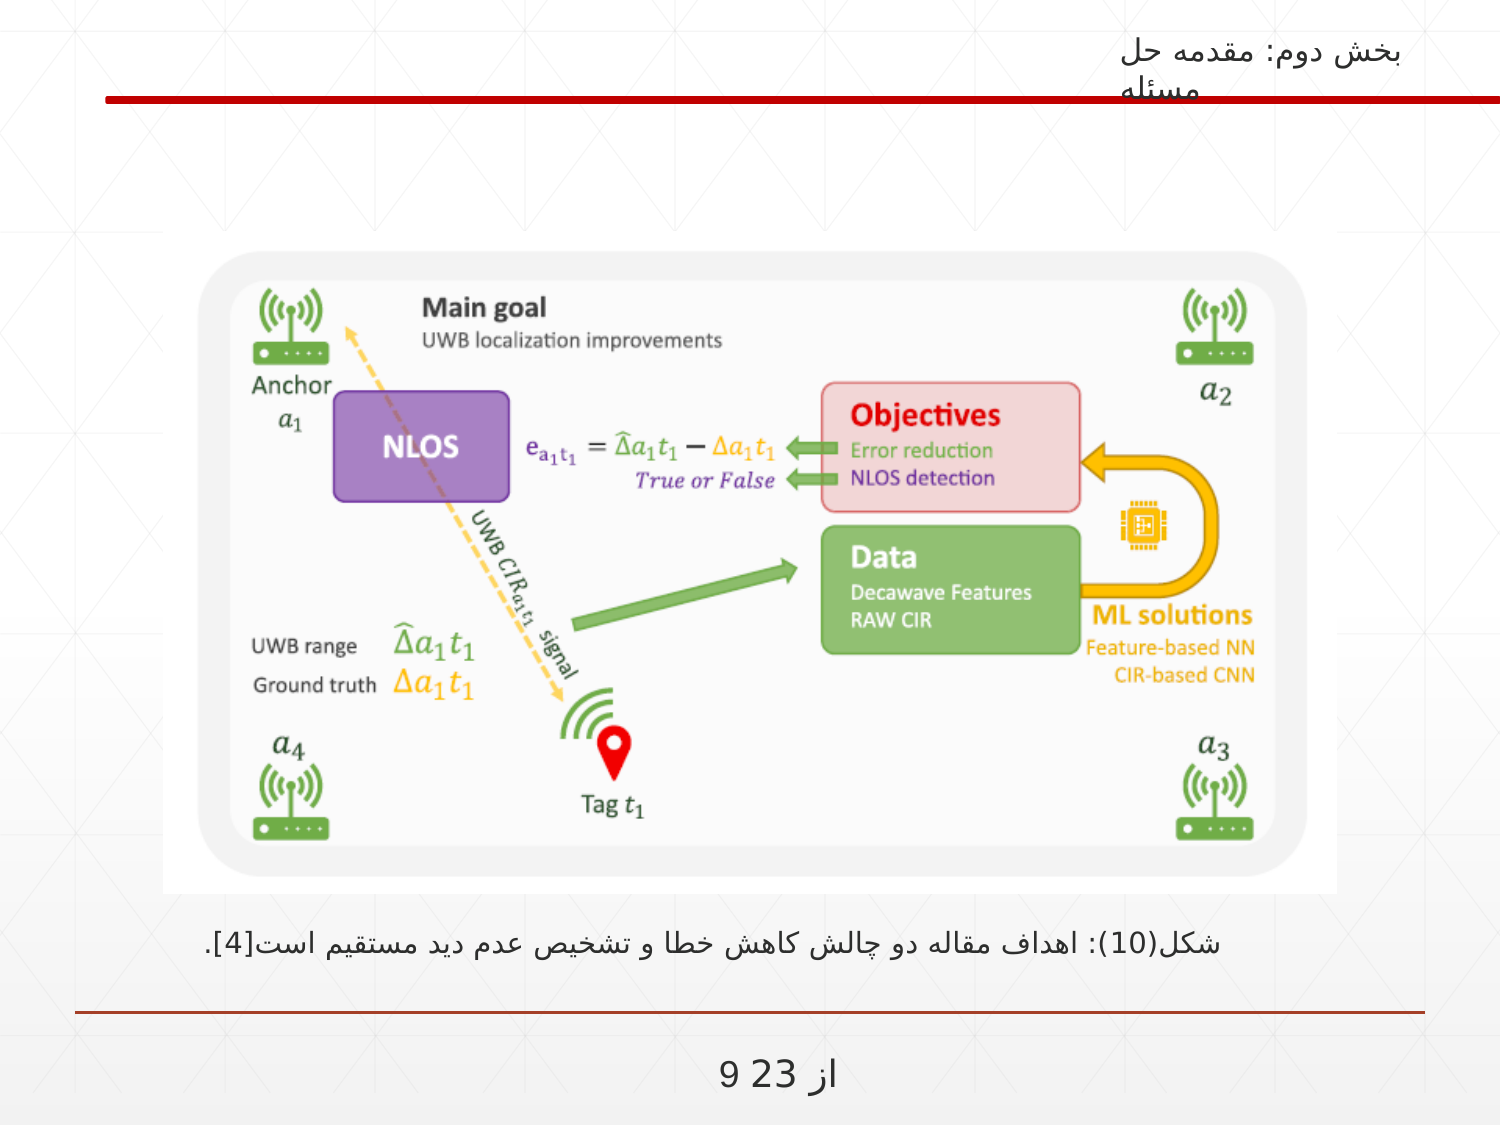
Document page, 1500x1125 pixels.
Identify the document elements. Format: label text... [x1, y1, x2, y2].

text_box بخش دوم: مقدمه حل مسئله [1104, 23, 1438, 113]
text_box [1438, 96, 1500, 104]
text_box 9 از 23 [704, 1042, 853, 1102]
picture [163, 231, 1337, 894]
text_box شکل(10): اهداف مقاله دو چالش کاهش خطا و تشخیص عدم دید مستقیم است[4]. [188, 917, 1237, 968]
text_box [105, 96, 1104, 104]
